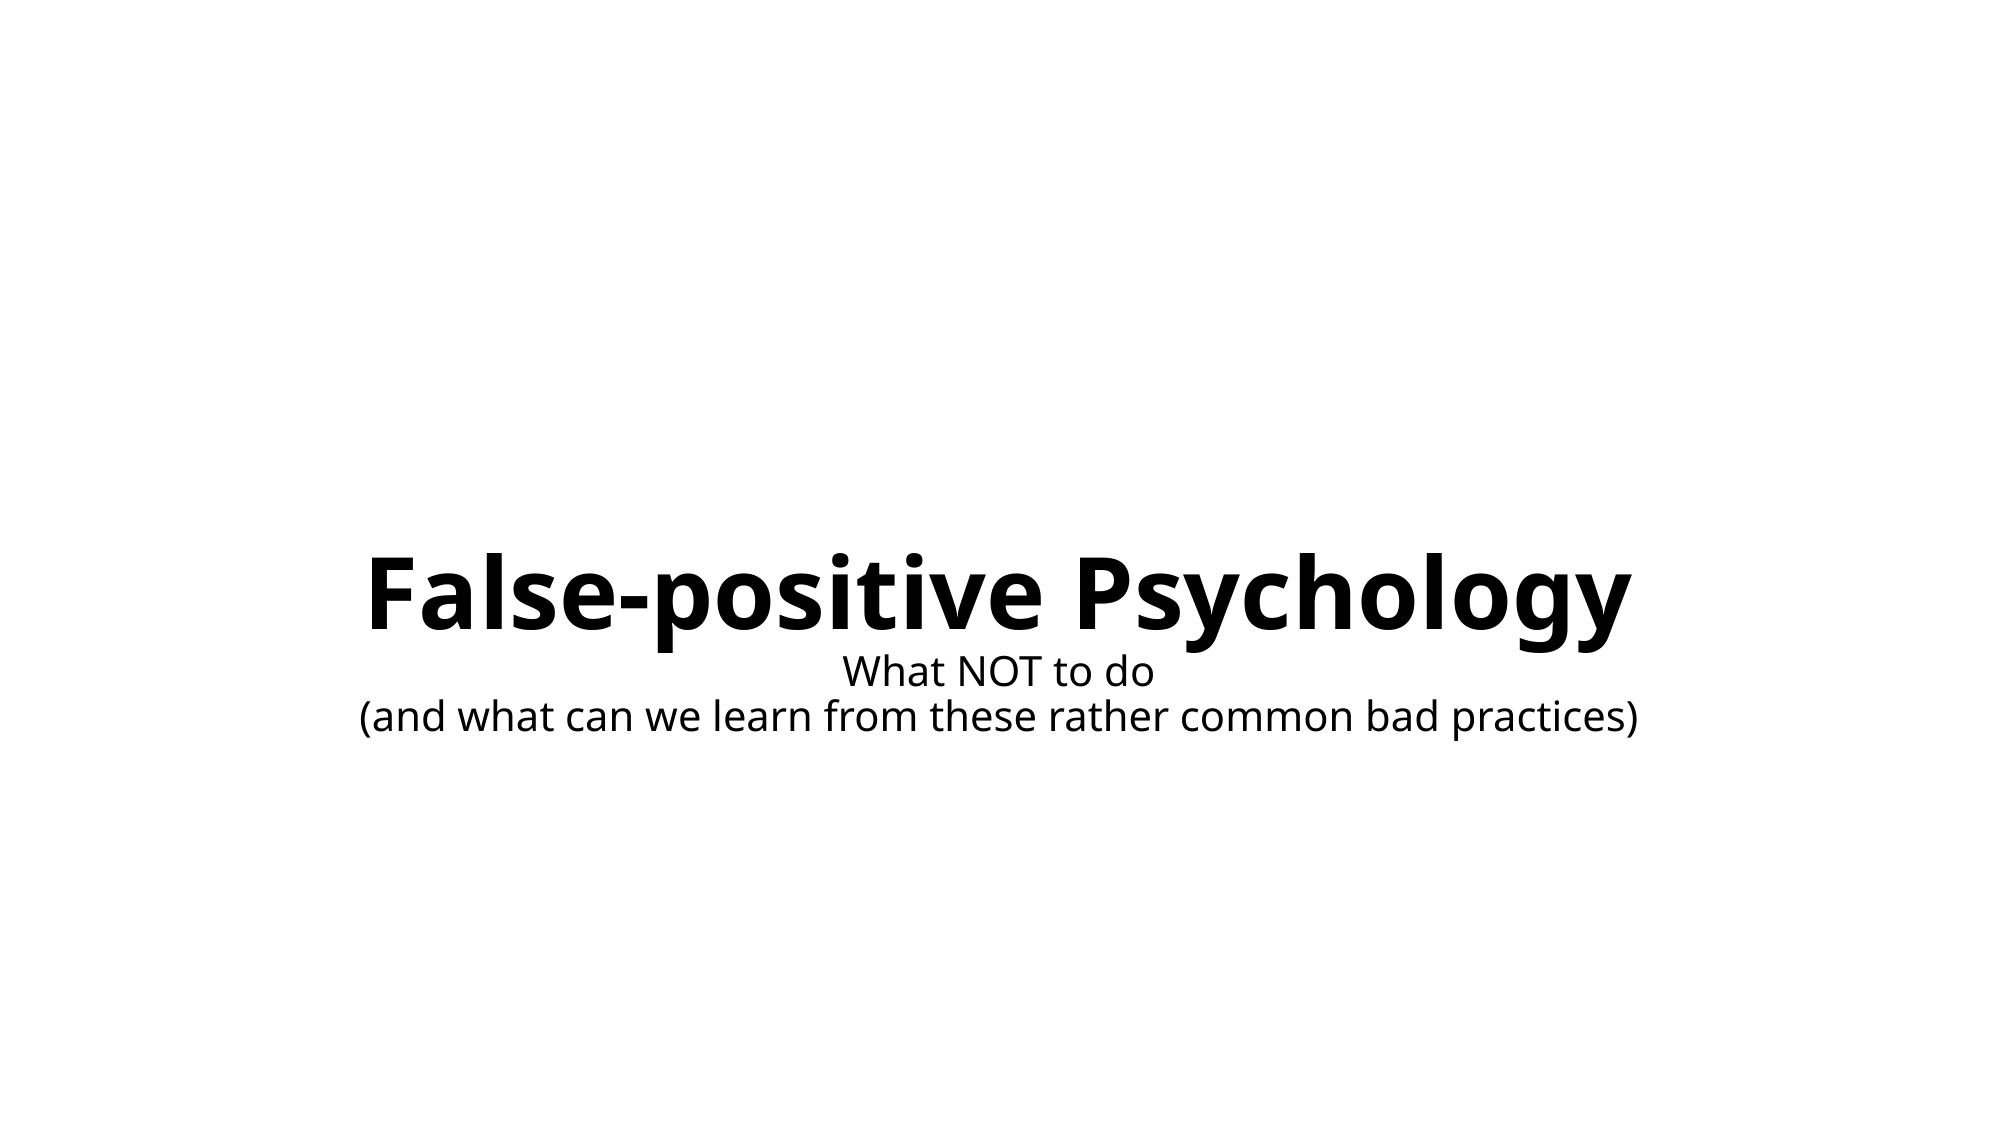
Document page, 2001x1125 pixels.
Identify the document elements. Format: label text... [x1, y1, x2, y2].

title False-positive Psychology What NOT to do (and what can we learn from these rather common bad practices) [136, 280, 1862, 749]
